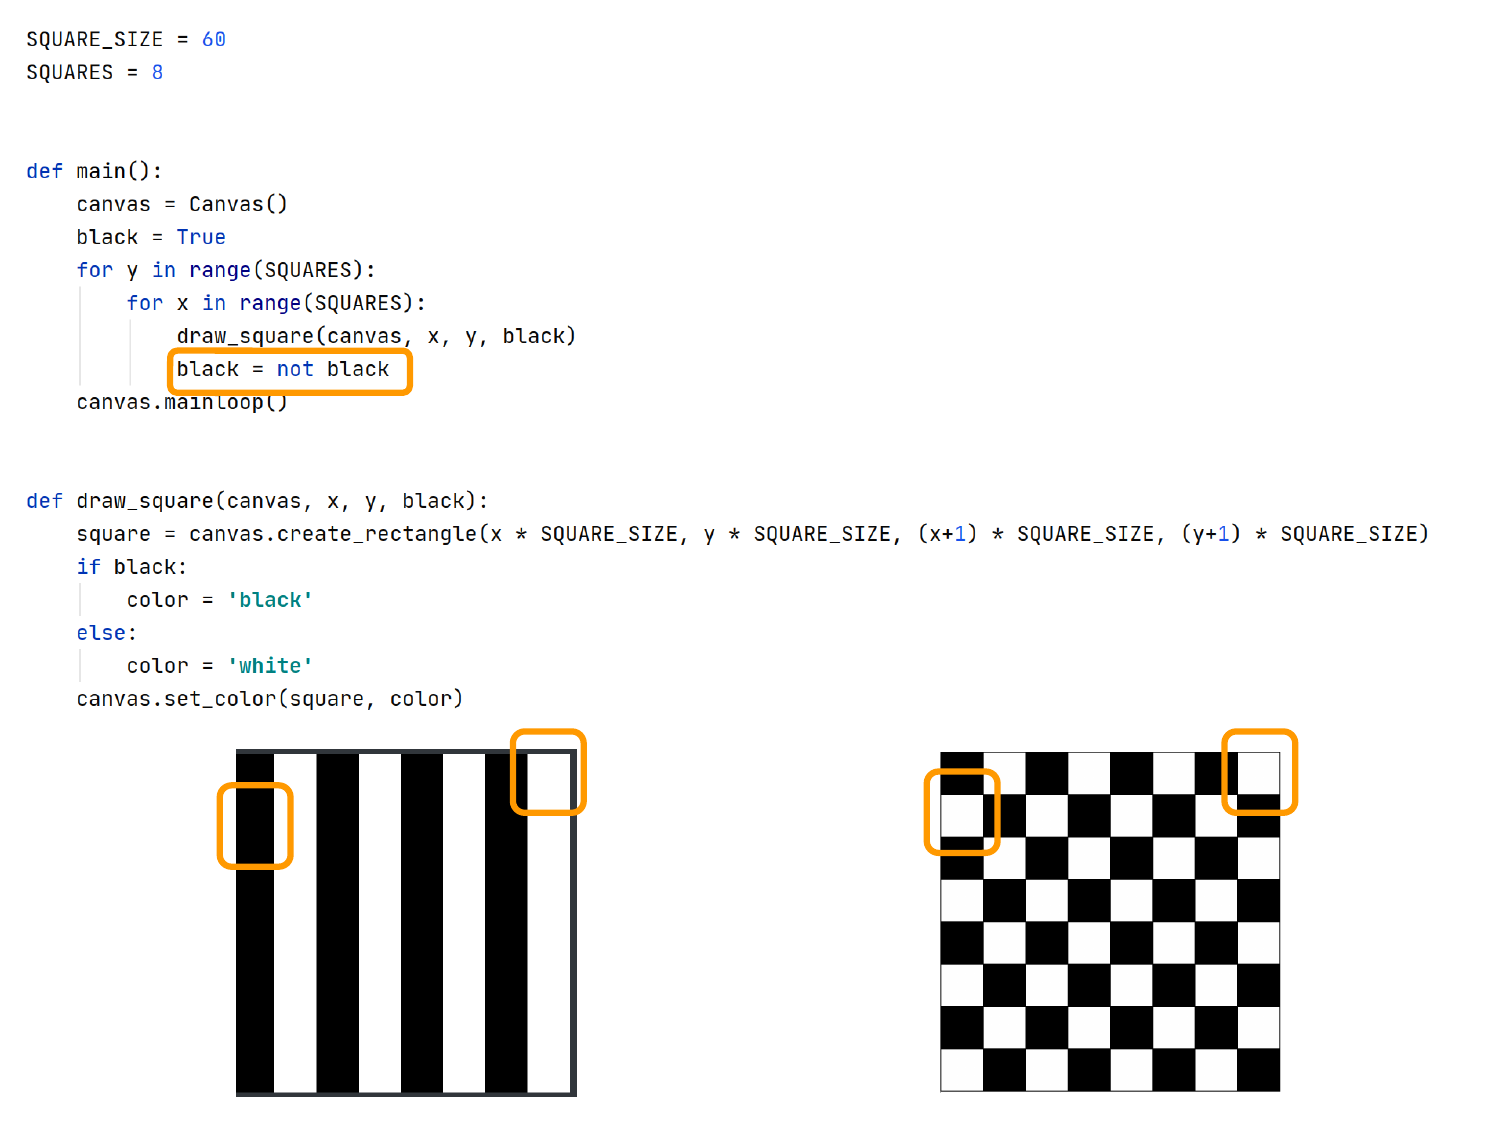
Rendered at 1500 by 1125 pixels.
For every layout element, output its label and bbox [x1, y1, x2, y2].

picture [235, 749, 577, 1097]
picture [24, 24, 1439, 725]
text_box [512, 733, 584, 809]
text_box [1224, 733, 1296, 813]
picture [940, 752, 1281, 1094]
text_box [926, 772, 934, 852]
text_box [219, 785, 230, 867]
